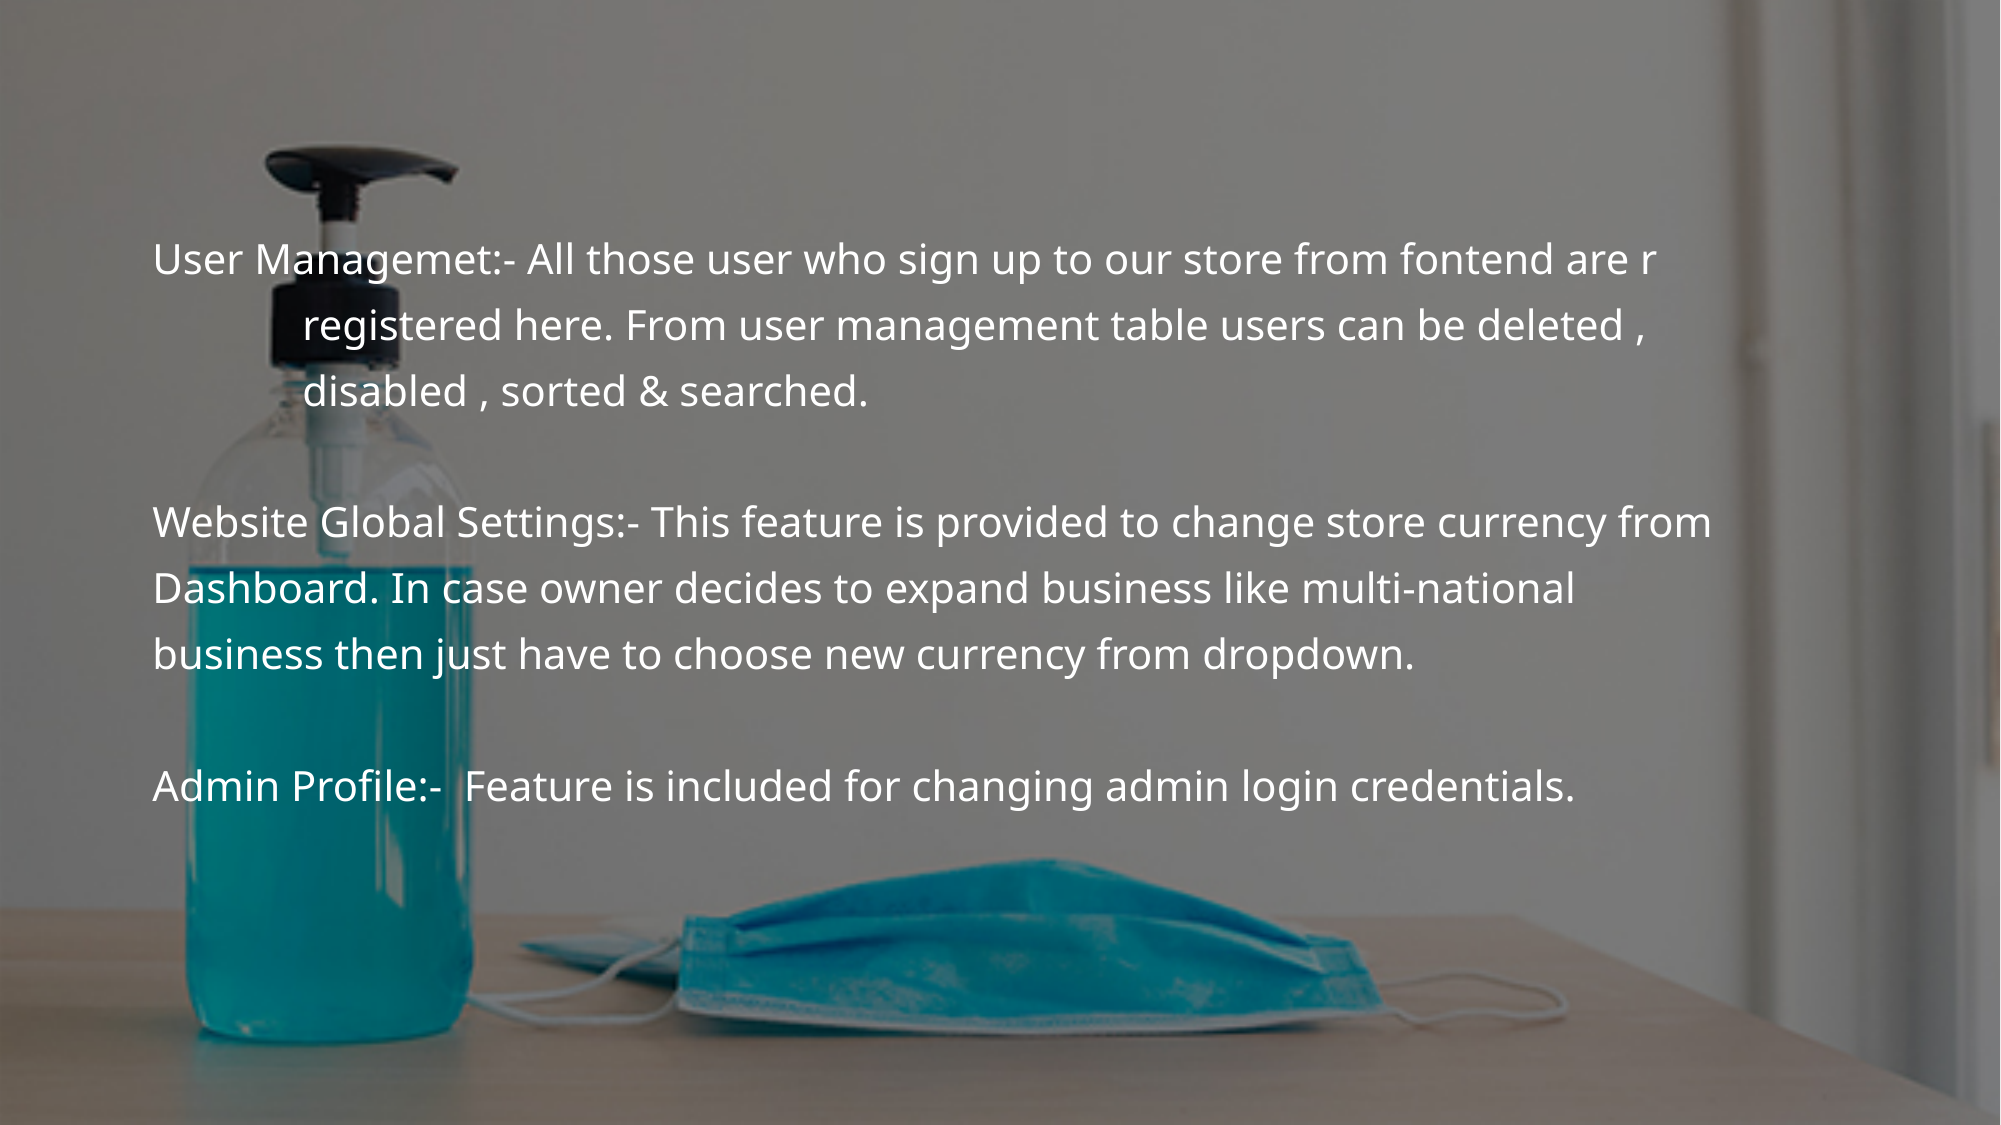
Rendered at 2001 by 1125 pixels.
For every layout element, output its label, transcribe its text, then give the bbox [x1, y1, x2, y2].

list User Managemet:- All those user who sign up to our store from fontend are r registered here. From user management table users can be deleted , disabled , sorted & searched. Website Global Settings:- This feature is provided to change store currency from Dashboard. In case owner decides to expand business like multi-national business then just have to choose new currency from dropdown. Admin Profile:- Feature is included for changing admin login credentials. [137, 230, 1863, 1048]
picture [0, 0, 2001, 1125]
